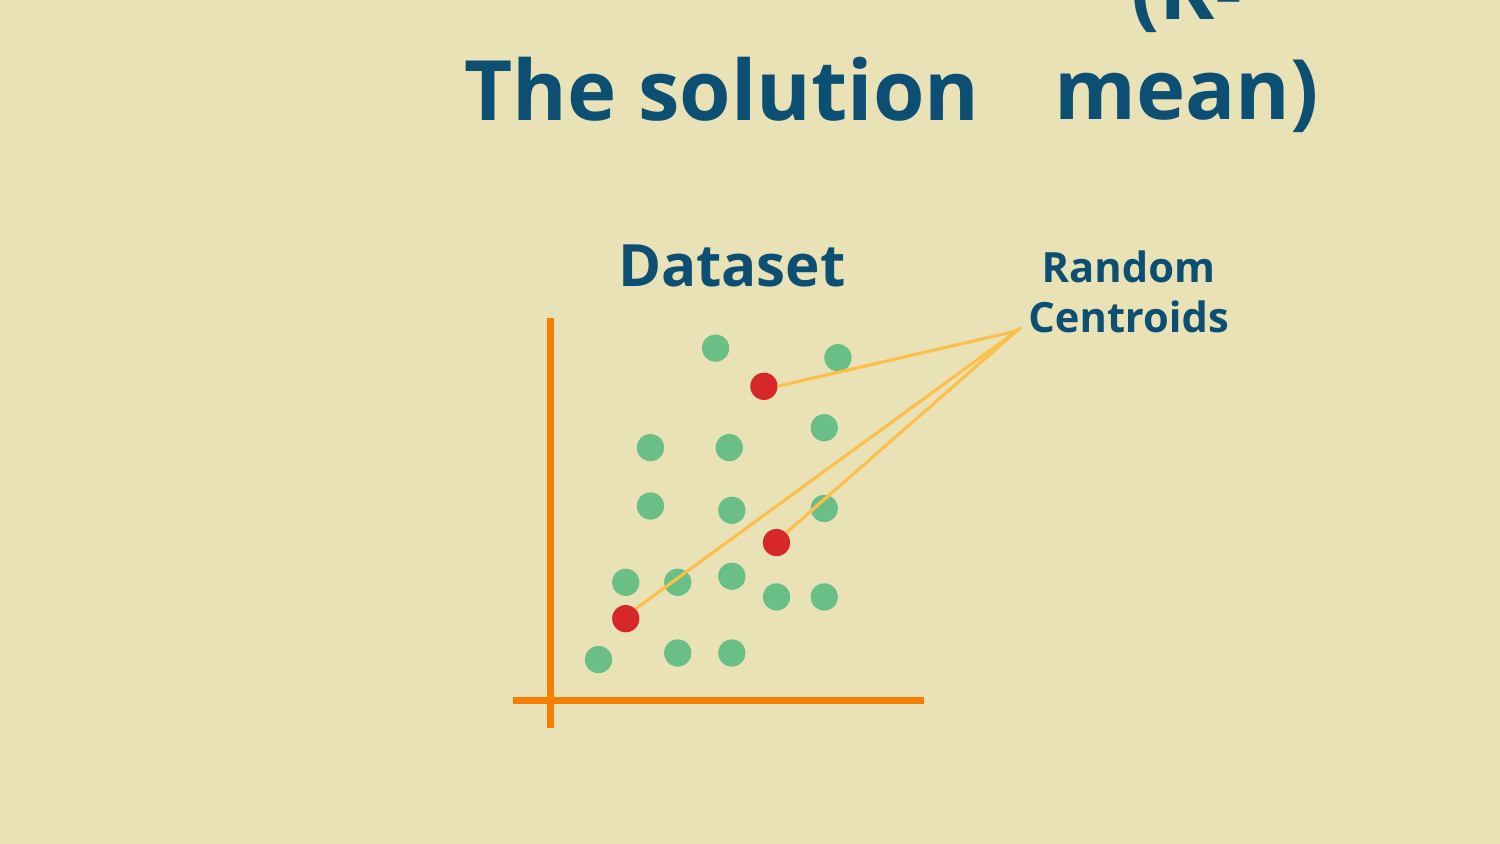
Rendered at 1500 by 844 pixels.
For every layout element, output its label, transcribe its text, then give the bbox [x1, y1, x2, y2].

text_box Dataset [584, 193, 879, 313]
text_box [635, 328, 1020, 610]
text_box [610, 566, 630, 599]
text_box (K-mean) [987, 9, 1387, 152]
text_box The solution [349, 10, 987, 152]
text_box [661, 637, 694, 669]
text_box [582, 643, 615, 676]
text_box [610, 602, 642, 635]
text_box [716, 637, 748, 669]
text_box Random Centroids [981, 288, 1276, 356]
